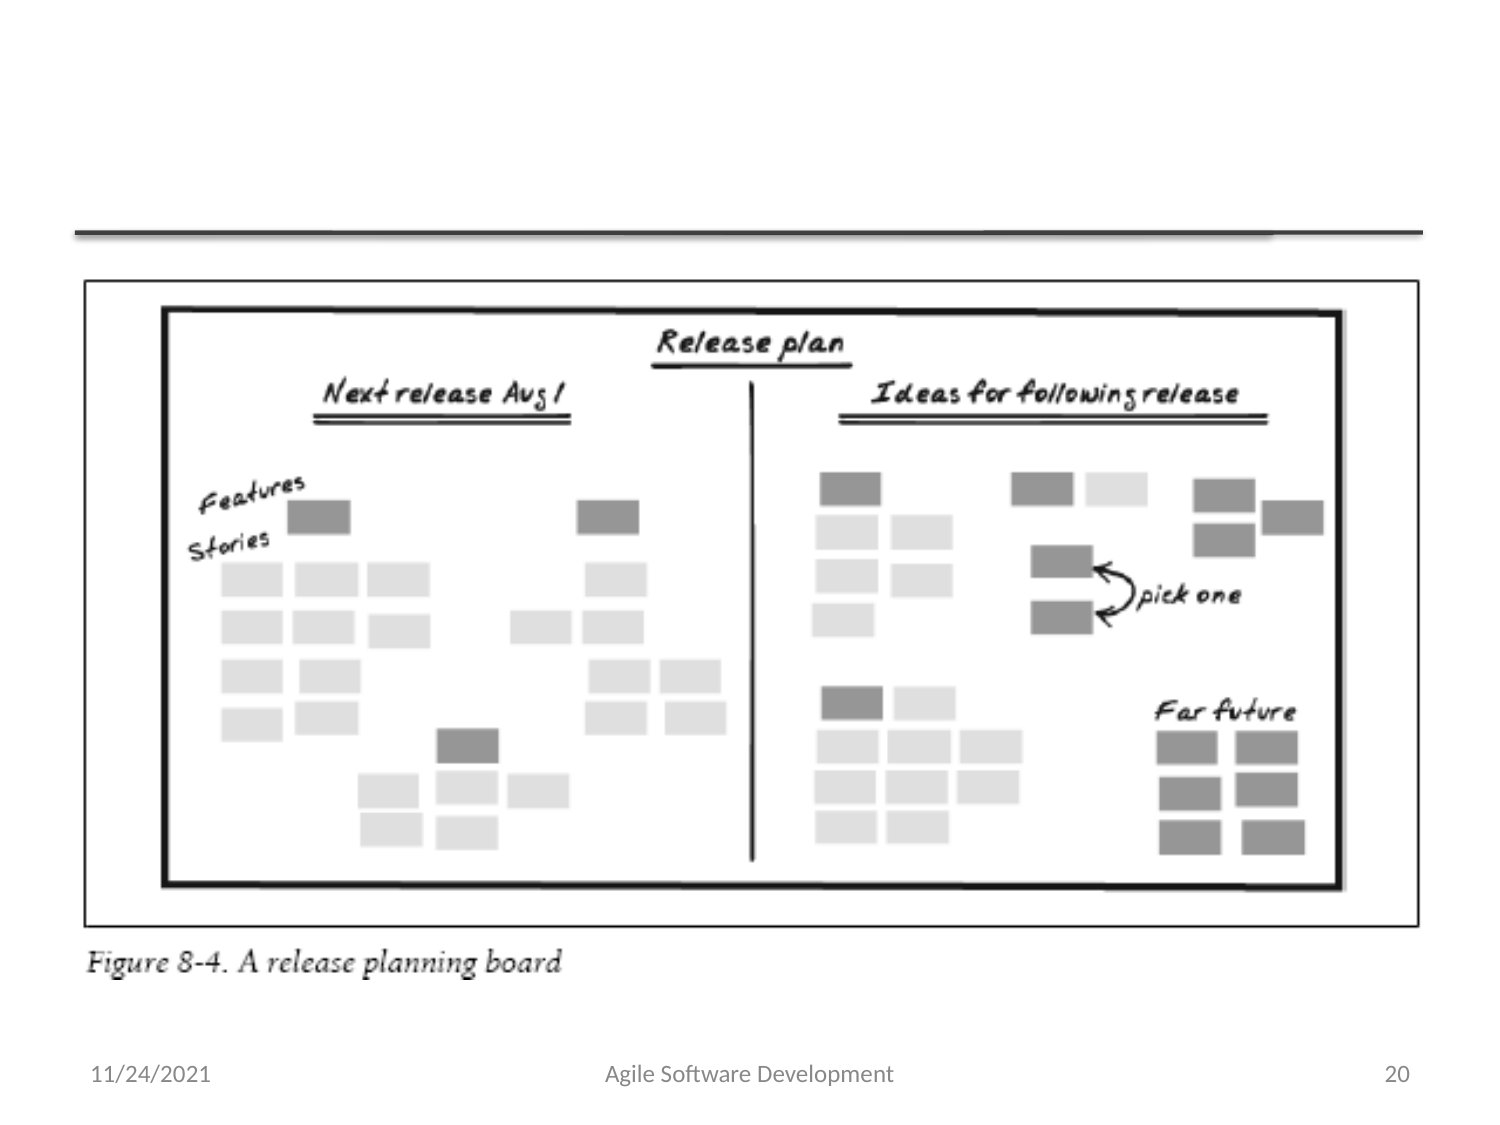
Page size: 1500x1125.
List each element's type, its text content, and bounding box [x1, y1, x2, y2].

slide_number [75, 1042, 425, 1103]
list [74, 271, 1454, 980]
footer Agile Software Development [512, 1042, 988, 1103]
slide_number ‹#› [1074, 1042, 1425, 1103]
